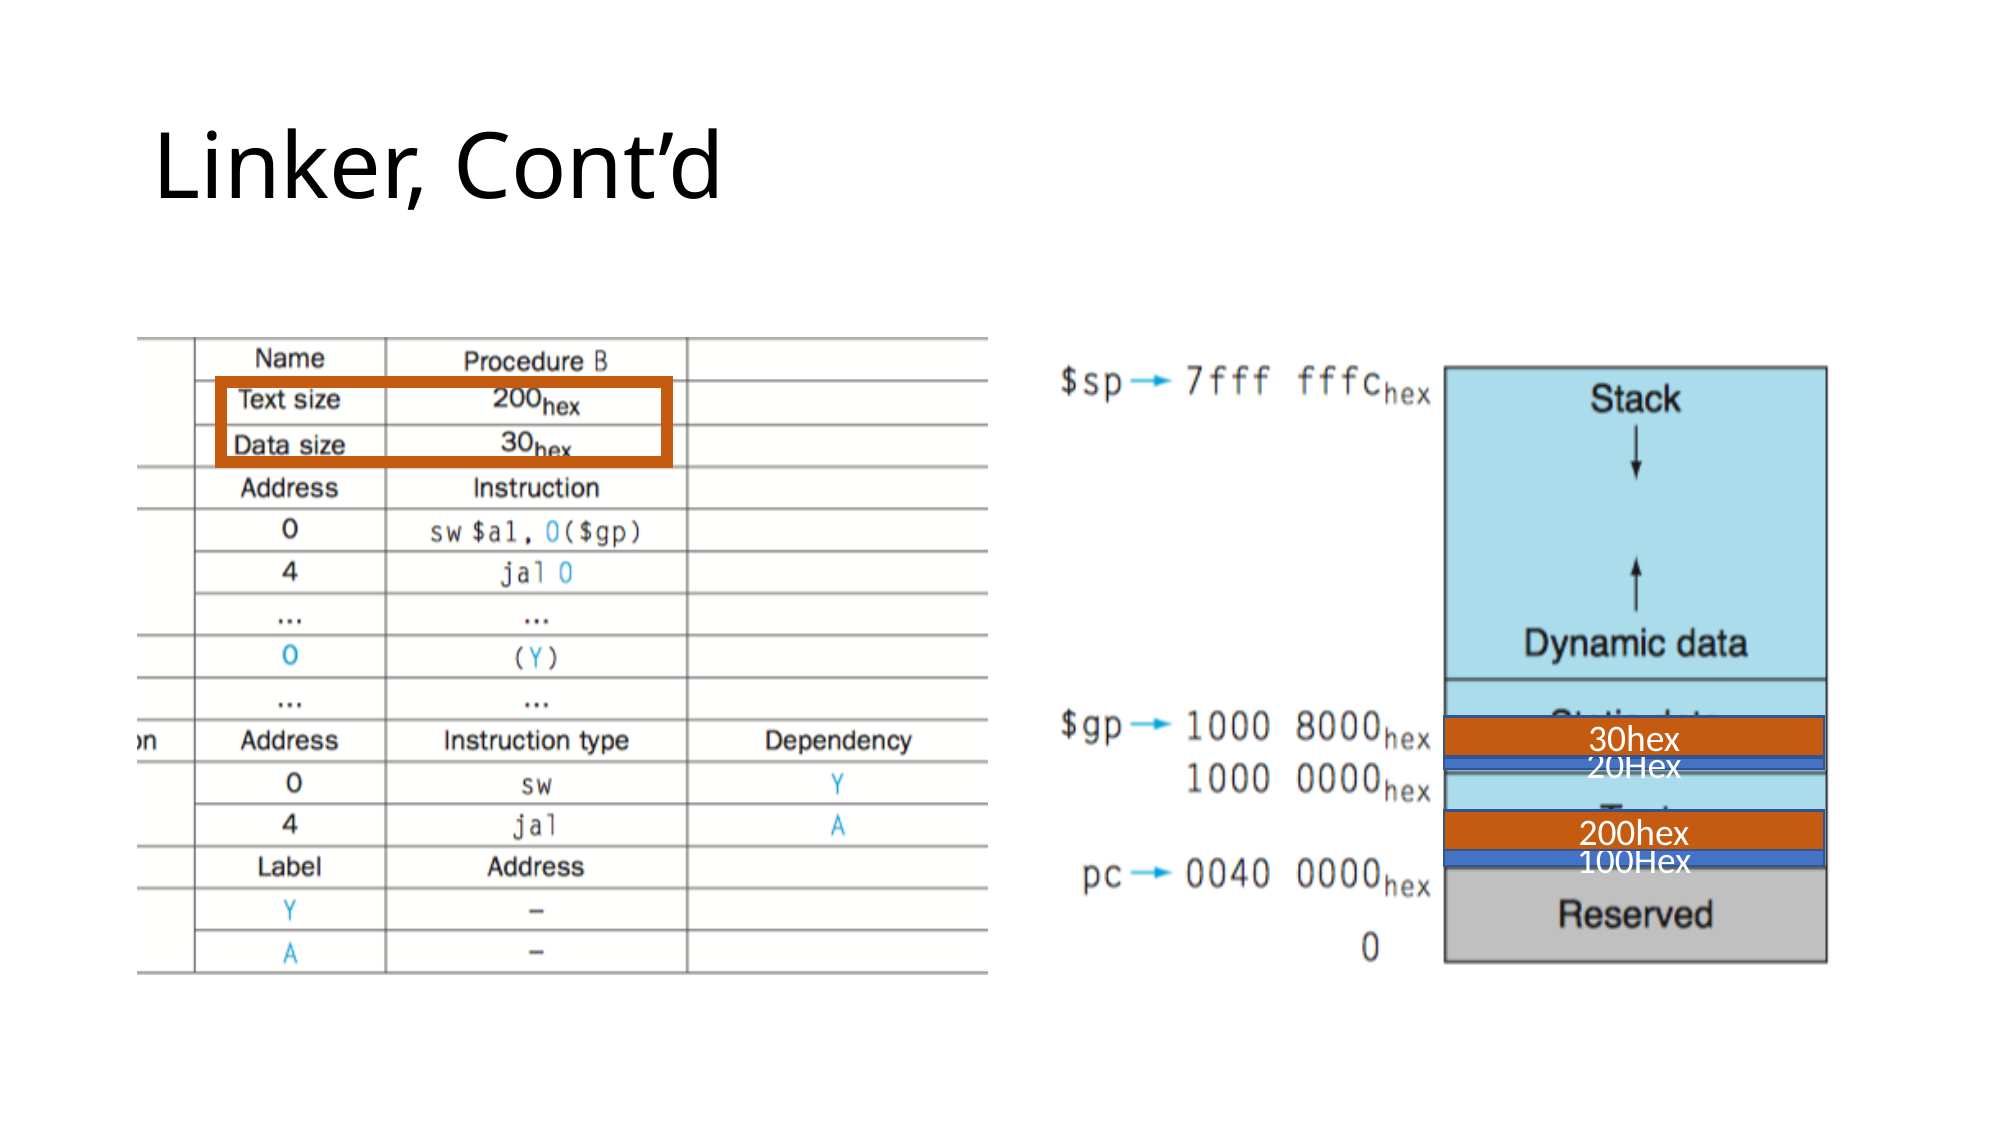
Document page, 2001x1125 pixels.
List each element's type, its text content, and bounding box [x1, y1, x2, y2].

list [137, 337, 988, 975]
title Linker, Cont’d [137, 59, 1863, 278]
picture [1012, 325, 1863, 988]
